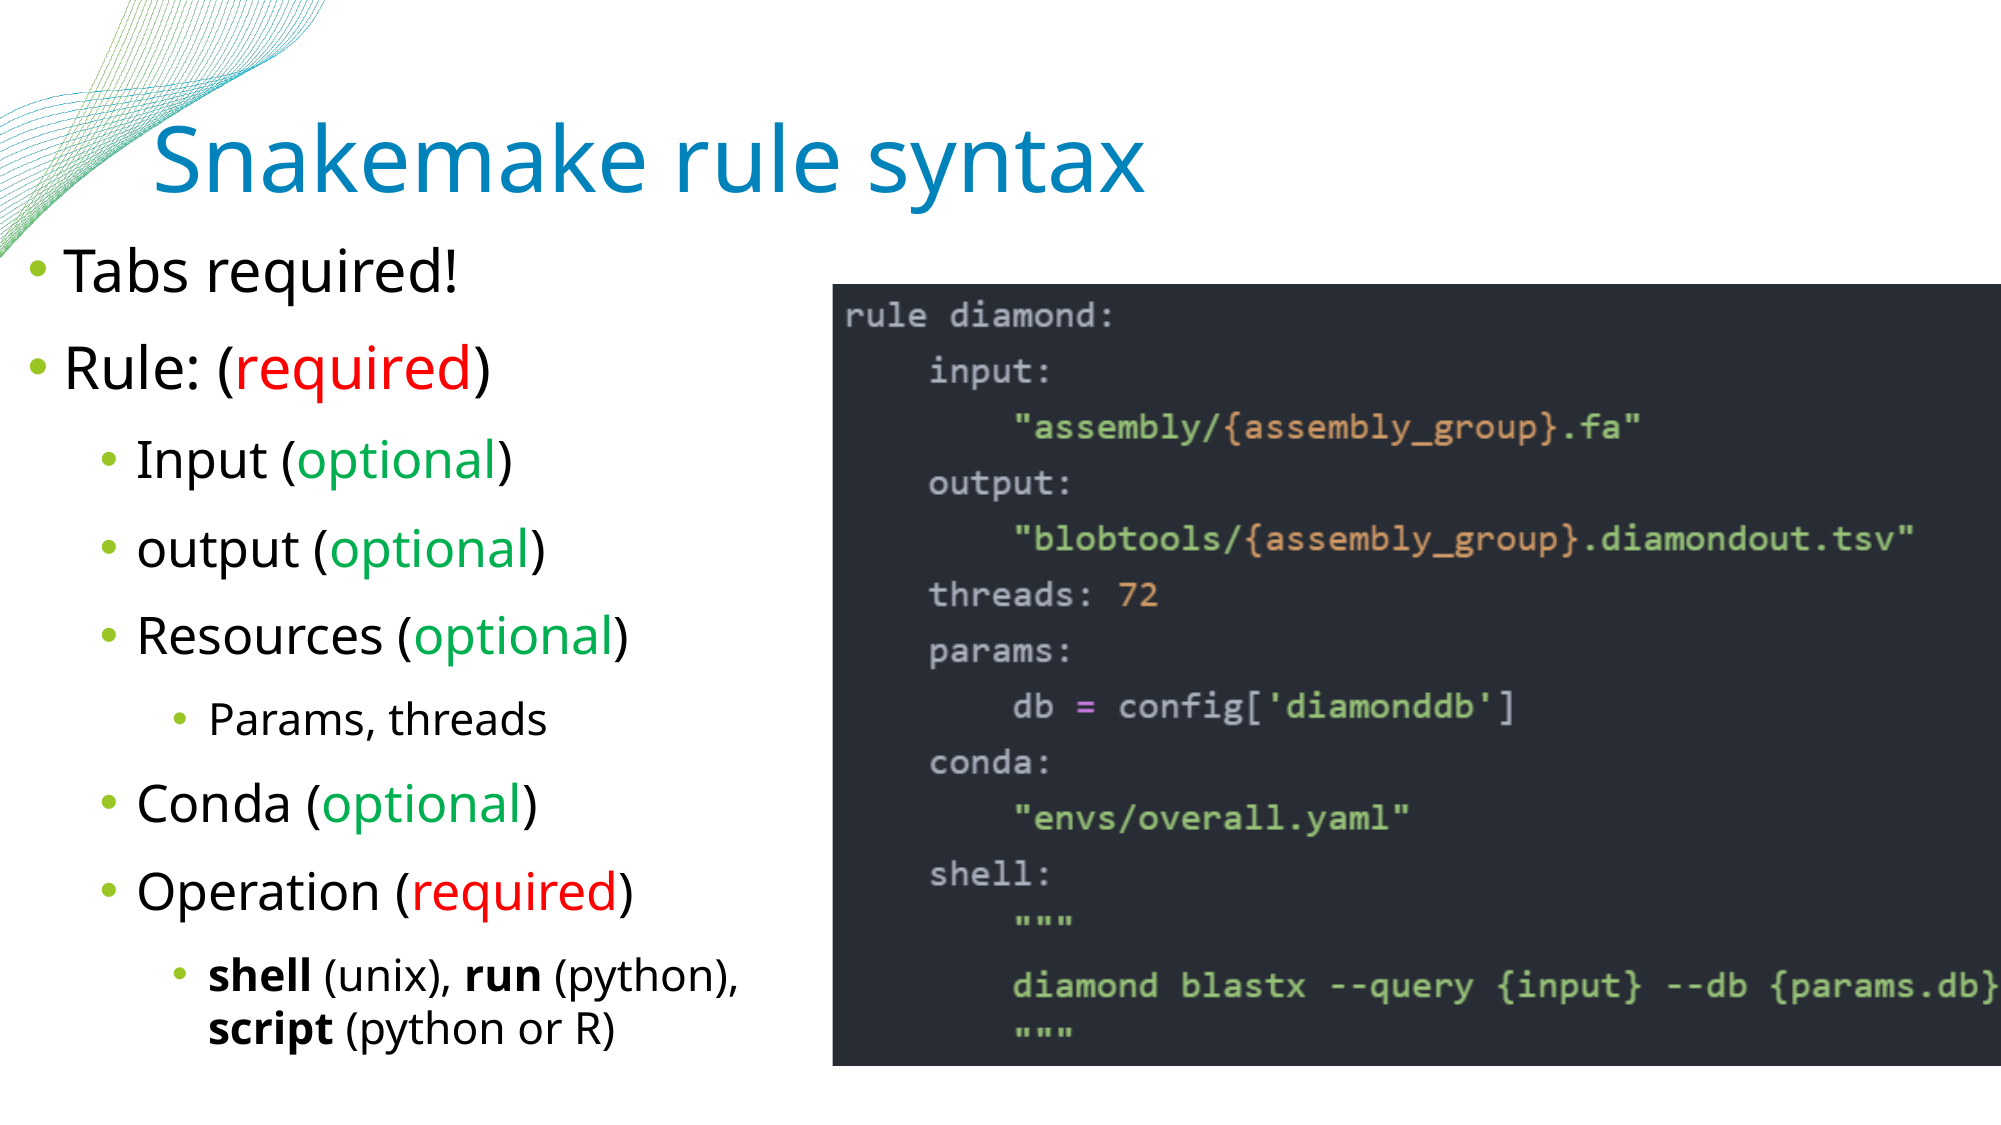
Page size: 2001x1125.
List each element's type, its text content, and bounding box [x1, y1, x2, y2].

title Snakemake rule syntax [137, 59, 1863, 267]
picture [832, 284, 2001, 1066]
list Tabs required! Rule: (required) Input (optional) output (optional) Resources (optional) Params, threads Conda (optional) Operation (required) shell (unix), run (python), script (python or R) [12, 225, 863, 1066]
picture [0, 0, 325, 258]
